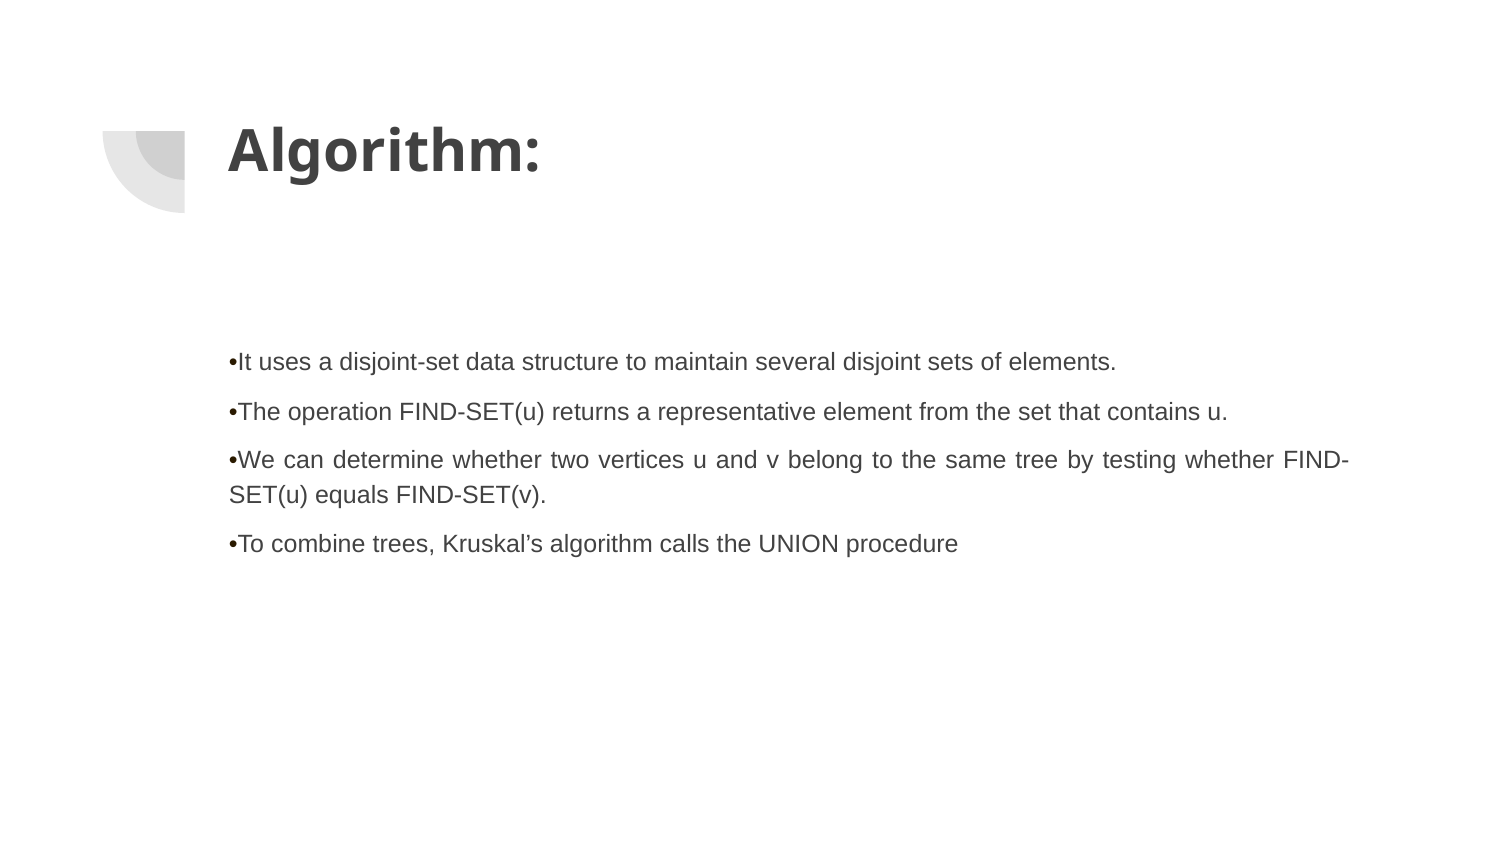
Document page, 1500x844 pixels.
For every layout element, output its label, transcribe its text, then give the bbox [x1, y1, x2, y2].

title Algorithm: [213, 98, 1368, 263]
list •It uses a disjoint-set data structure to maintain several disjoint sets of elements. •The operation FIND-SET(u) returns a representative element from the set that contains u. •We can determine whether two vertices u and v belong to the same tree by testing whether FIND-SET(u) equals FIND-SET(v). •To combine trees, Kruskal’s algorithm calls the UNION procedure [213, 326, 1368, 744]
